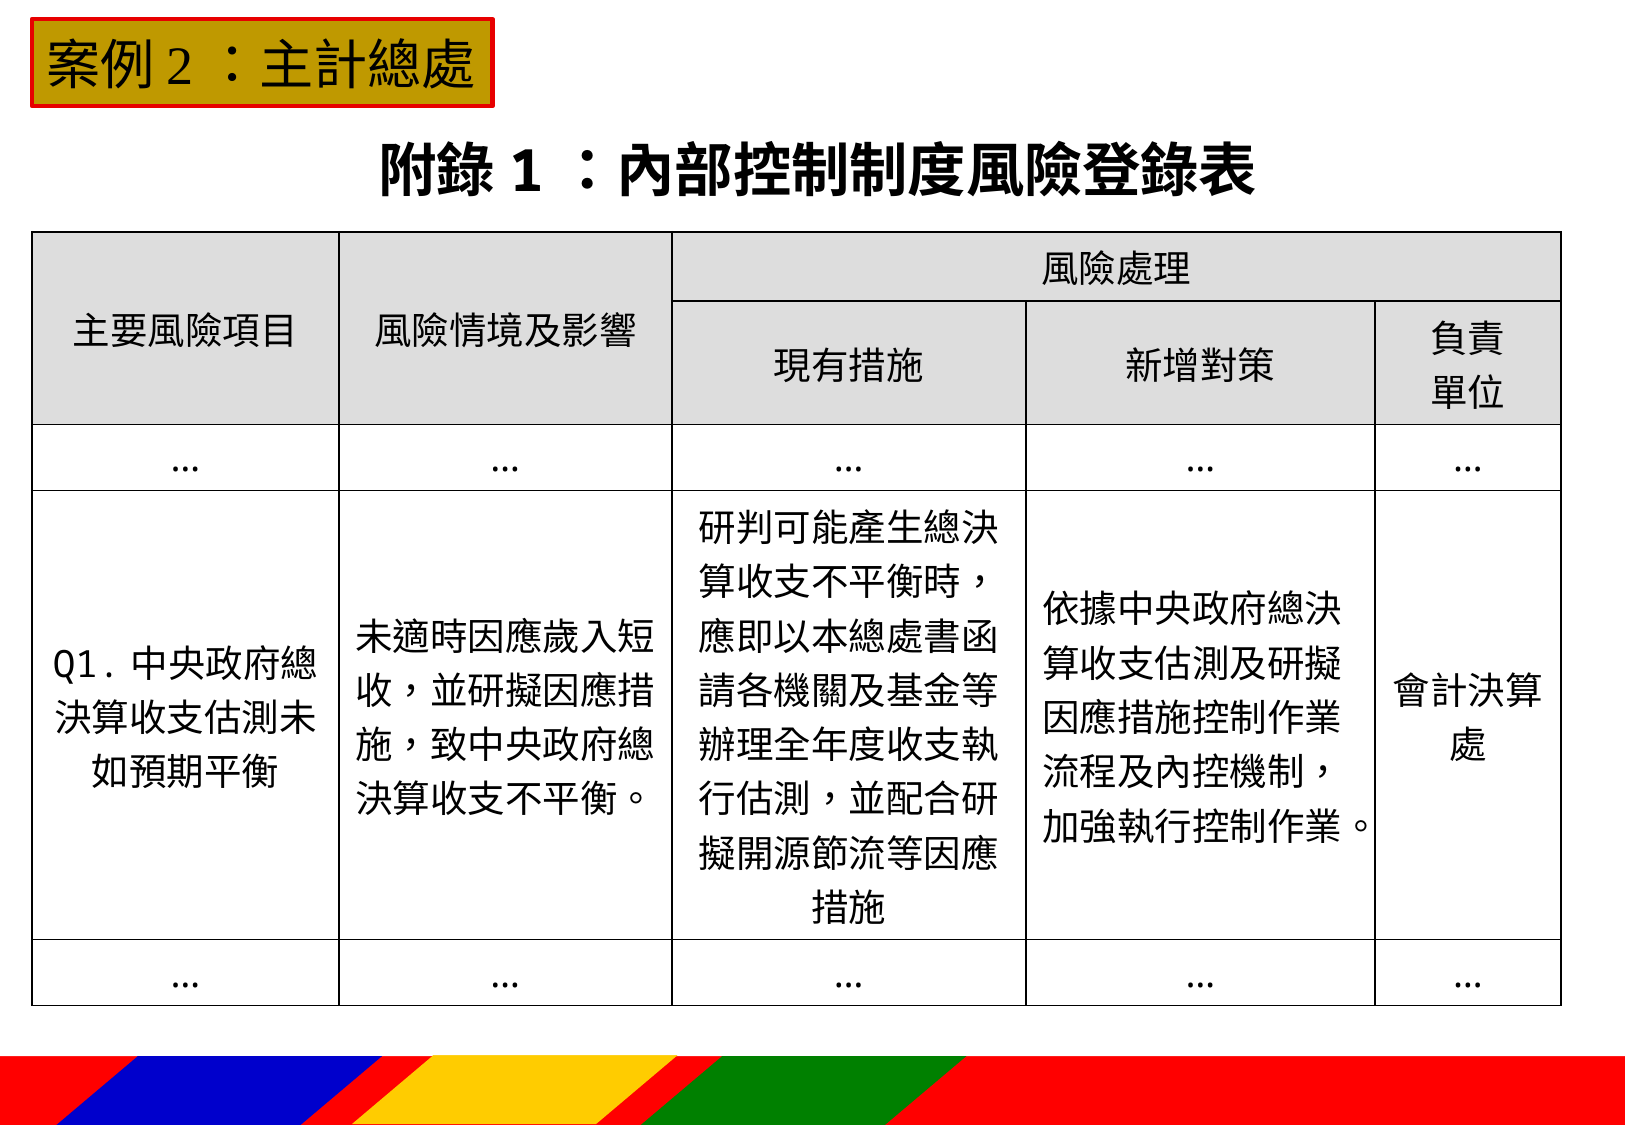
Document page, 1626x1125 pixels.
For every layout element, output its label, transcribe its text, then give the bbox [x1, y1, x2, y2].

table_header 風險情境及影響 [340, 233, 671, 424]
table_cell … [340, 425, 671, 490]
table_header 風險處理 [673, 233, 1560, 300]
table_cell 研判可能產生總決算收支不平衡時，應即以本總處書函請各機關及基金等辦理全年度收支執行估測，並配合研擬開源節流等因應措施 [673, 491, 1025, 939]
table_cell 新增對策 [1027, 302, 1374, 424]
table_cell 現有措施 [673, 302, 1025, 424]
table_cell … [1027, 940, 1374, 1005]
table_cell … [33, 425, 338, 490]
table_cell … [673, 425, 1025, 490]
table_cell 依據中央政府總決算收支估測及研擬因應措施控制作業流程及內控機制，加強執行控制作業。 [1027, 491, 1374, 939]
table_cell … [1376, 940, 1560, 1005]
table_cell 未適時因應歲入短收，並研擬因應措施，致中央政府總決算收支不平衡。 [340, 491, 671, 939]
table_cell 負責 單位 [1376, 302, 1560, 424]
text_box 附錄1：內部控制制度風險登錄表 [364, 125, 1273, 211]
table_cell … [33, 940, 338, 1005]
table_cell … [1376, 425, 1560, 490]
table_header 主要風險項目 [33, 233, 338, 424]
table_cell … [673, 940, 1025, 1005]
table_cell … [1027, 425, 1374, 490]
table_cell 會計決算處 [1376, 491, 1560, 939]
table_cell … [340, 940, 671, 1005]
text_box 案例2：主計總處 [30, 17, 495, 108]
slide_number 98 [1245, 1023, 1625, 1099]
table_cell Q1.中央政府總決算收支估測未如預期平衡 [33, 491, 338, 939]
